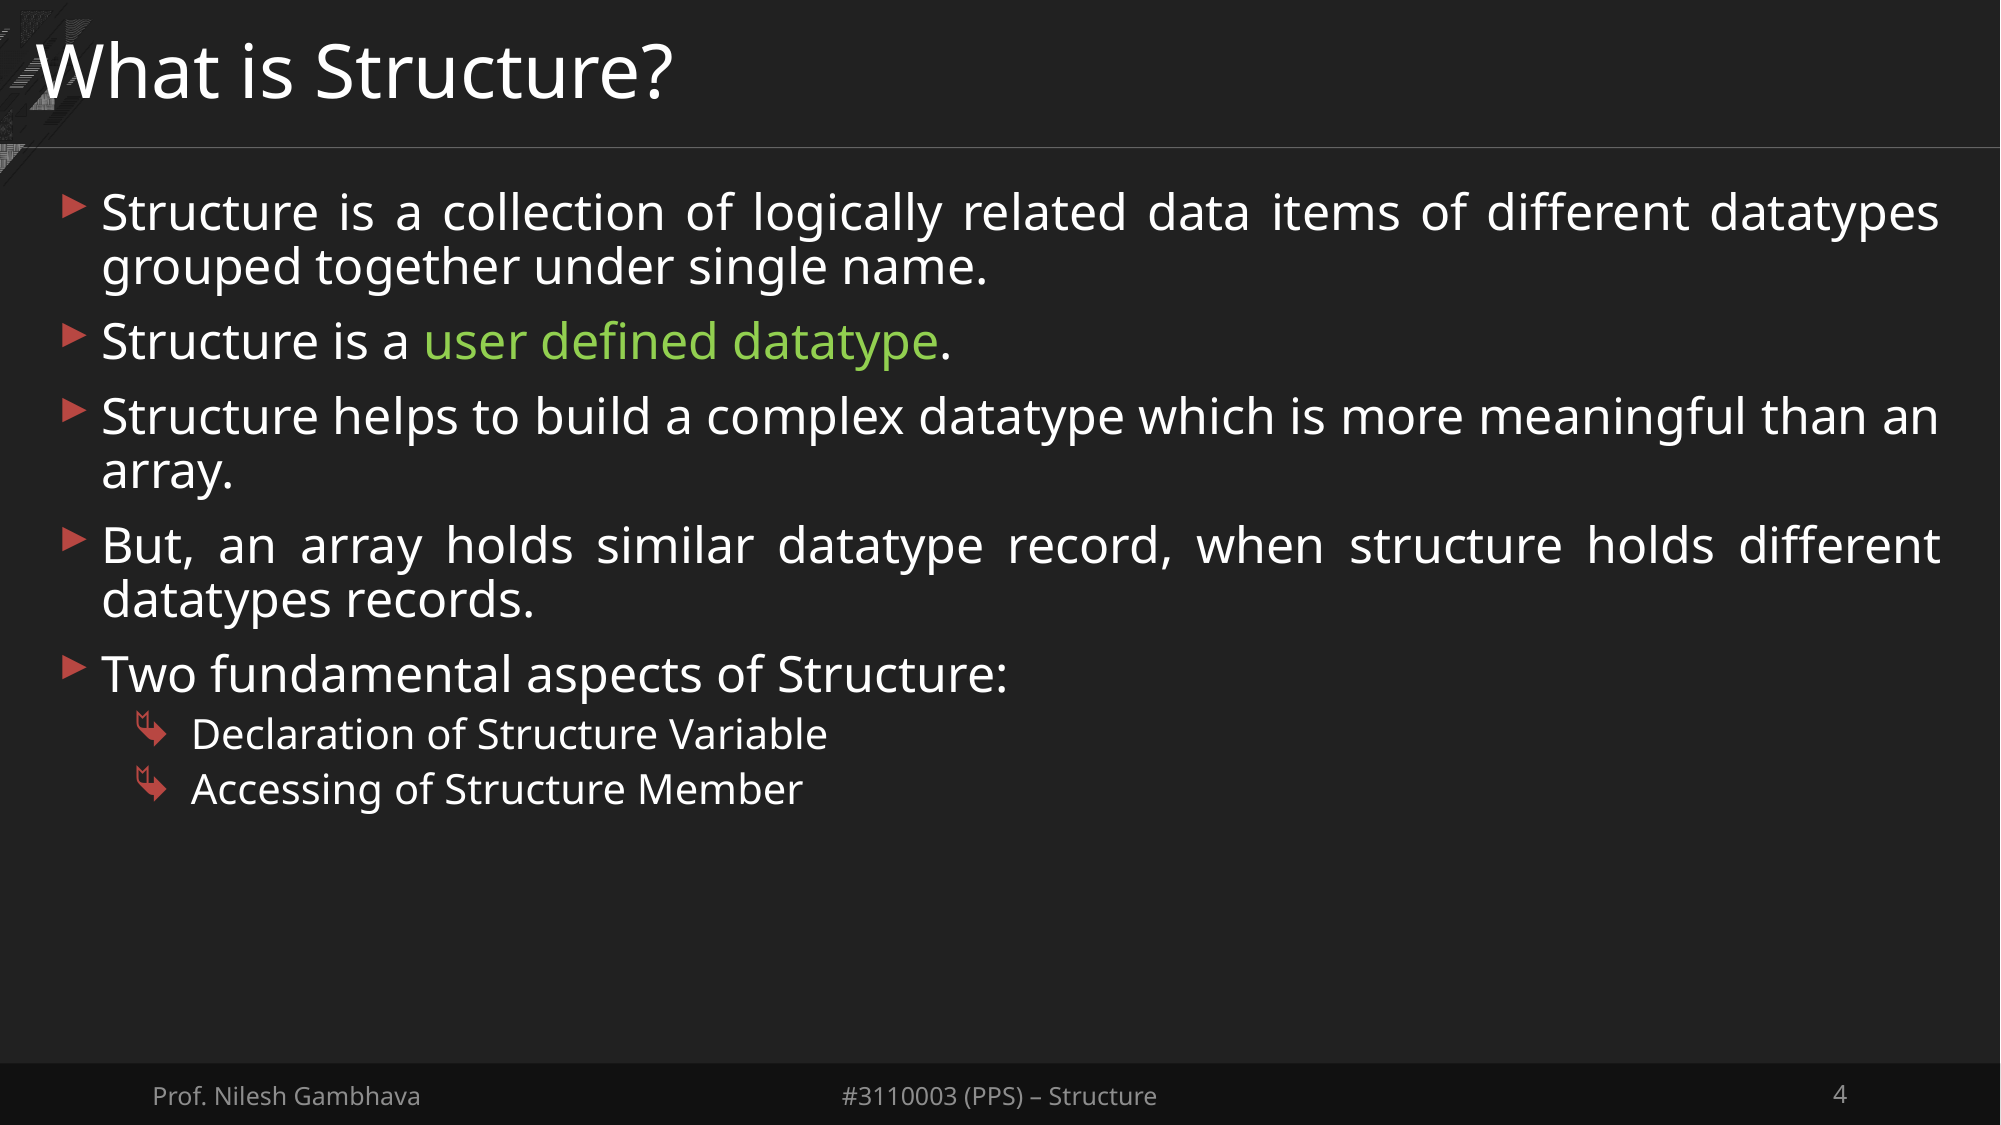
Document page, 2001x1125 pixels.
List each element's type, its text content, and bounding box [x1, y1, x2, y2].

list Structure is a collection of logically related data items of different datatypes grouped together under single name. Structure is a user defined datatype. Structure helps to build a complex datatype which is more meaningful than an array. But, an array holds similar datatype record, when structure holds different datatypes records. Two fundamental aspects of Structure: Declaration of Structure Variable Accessing of Structure Member [43, 180, 1957, 1037]
title What is Structure? [0, 0, 2000, 148]
